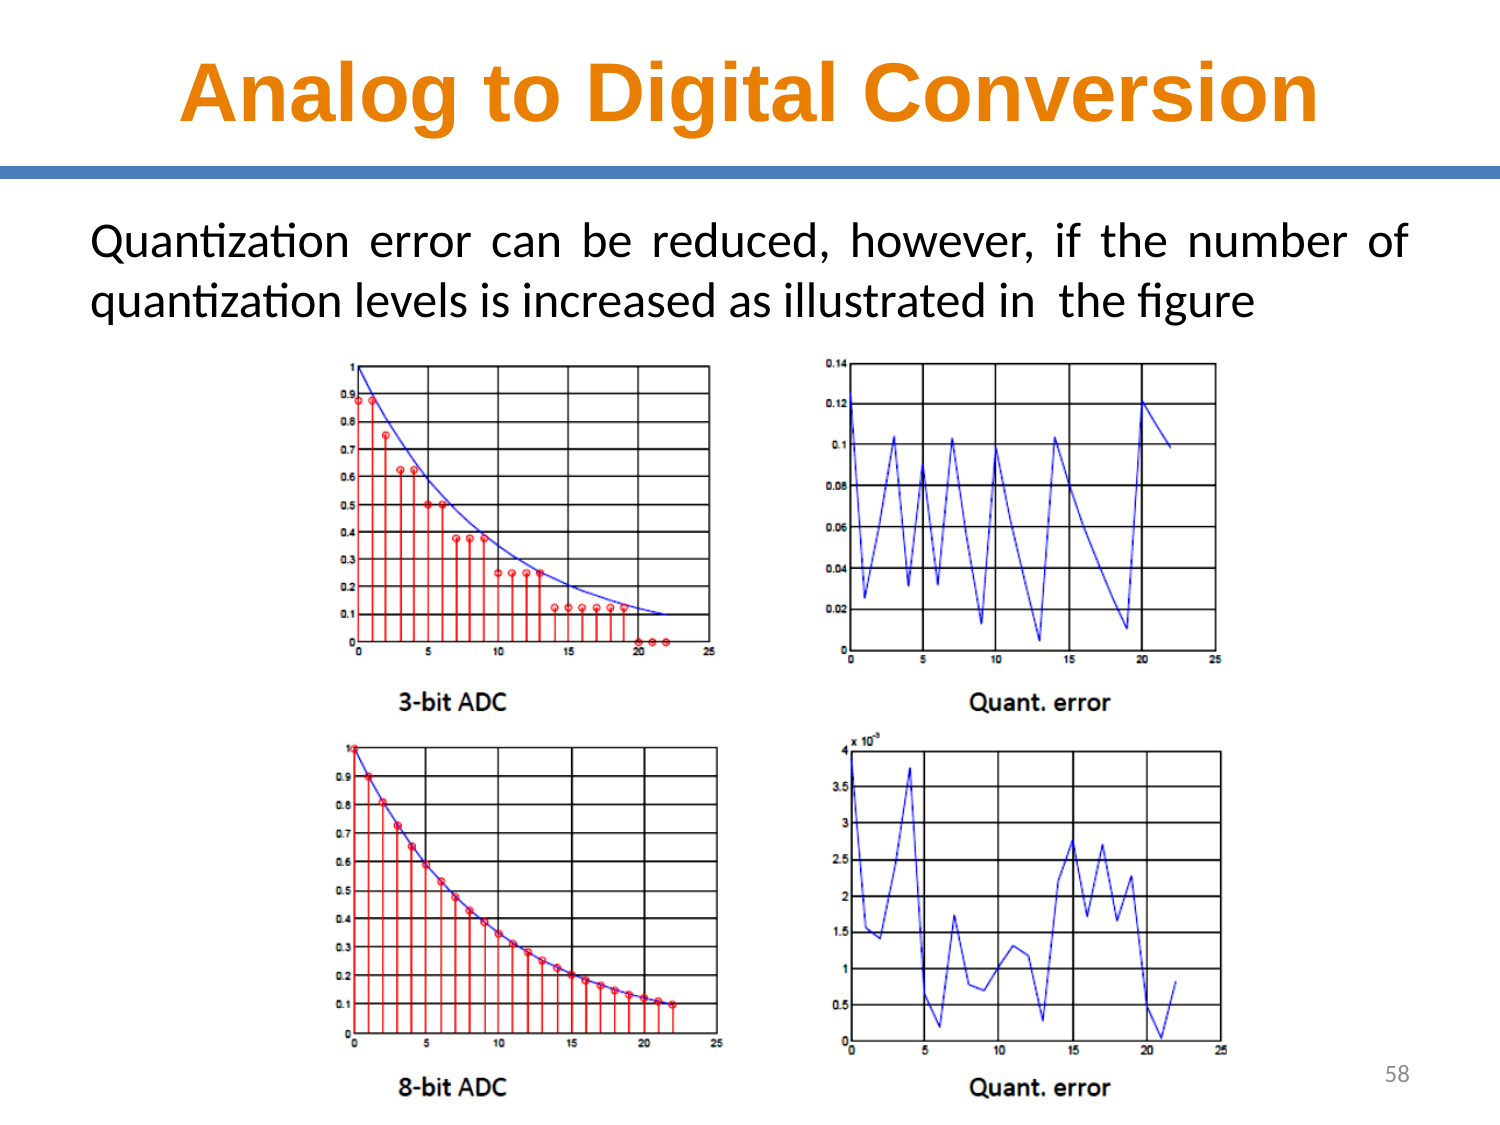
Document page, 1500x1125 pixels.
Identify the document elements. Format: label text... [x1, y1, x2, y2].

slide_number 58 [1364, 1042, 1425, 1103]
title Analog to Digital Conversion [75, 30, 1425, 161]
list Quantization error can be reduced, however, if the number of quantization levels is increased as illustrated in the figure [75, 200, 1425, 1083]
picture [324, 349, 1228, 1101]
